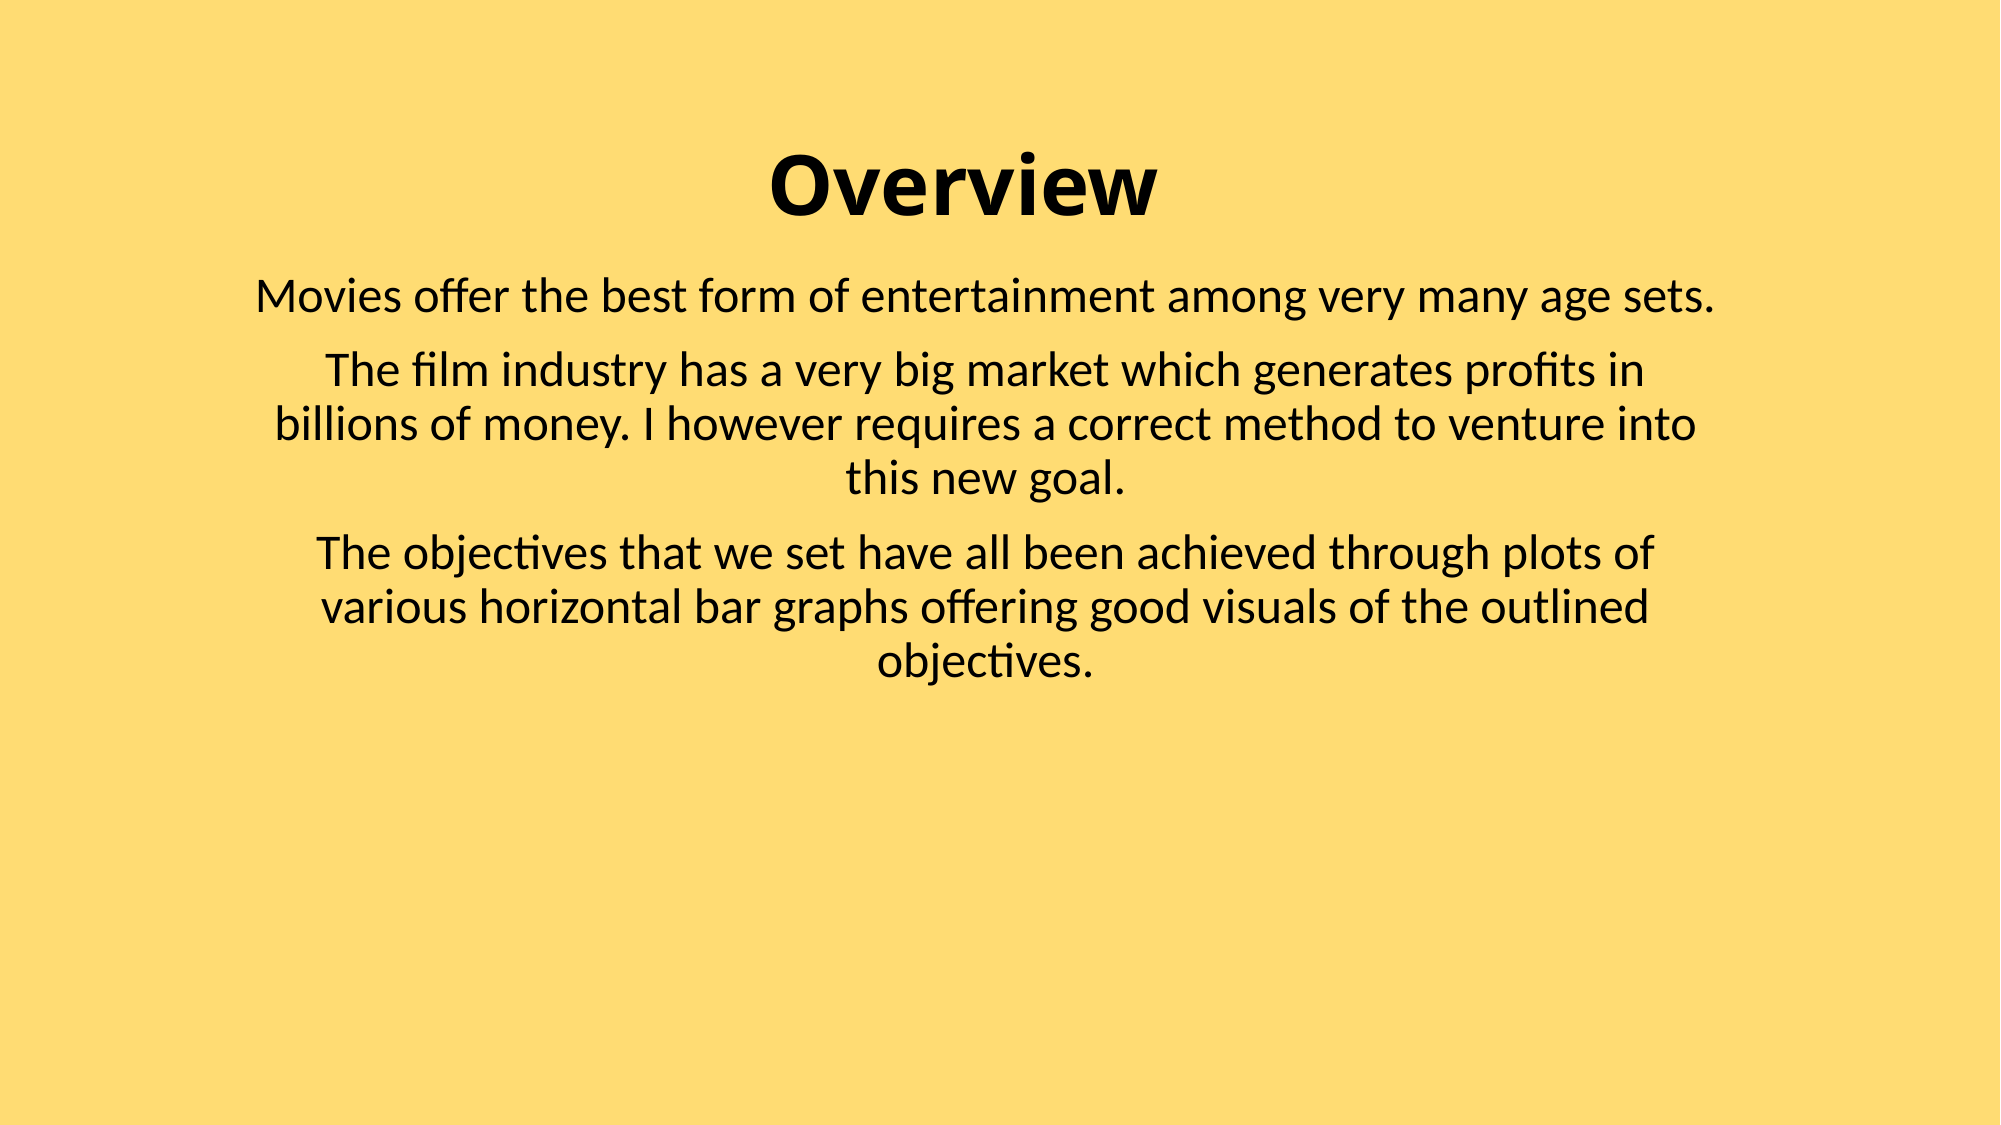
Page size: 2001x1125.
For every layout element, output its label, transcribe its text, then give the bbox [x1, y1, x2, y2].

subtitle Movies offer the best form of entertainment among very many age sets. The film industry has a very big market which generates profits in billions of money. I however requires a correct method to venture into this new goal. The objectives that we set have all been achieved through plots of various horizontal bar graphs offering good visuals of the outlined objectives. [235, 261, 1736, 1024]
title Overview [39, 44, 1888, 242]
